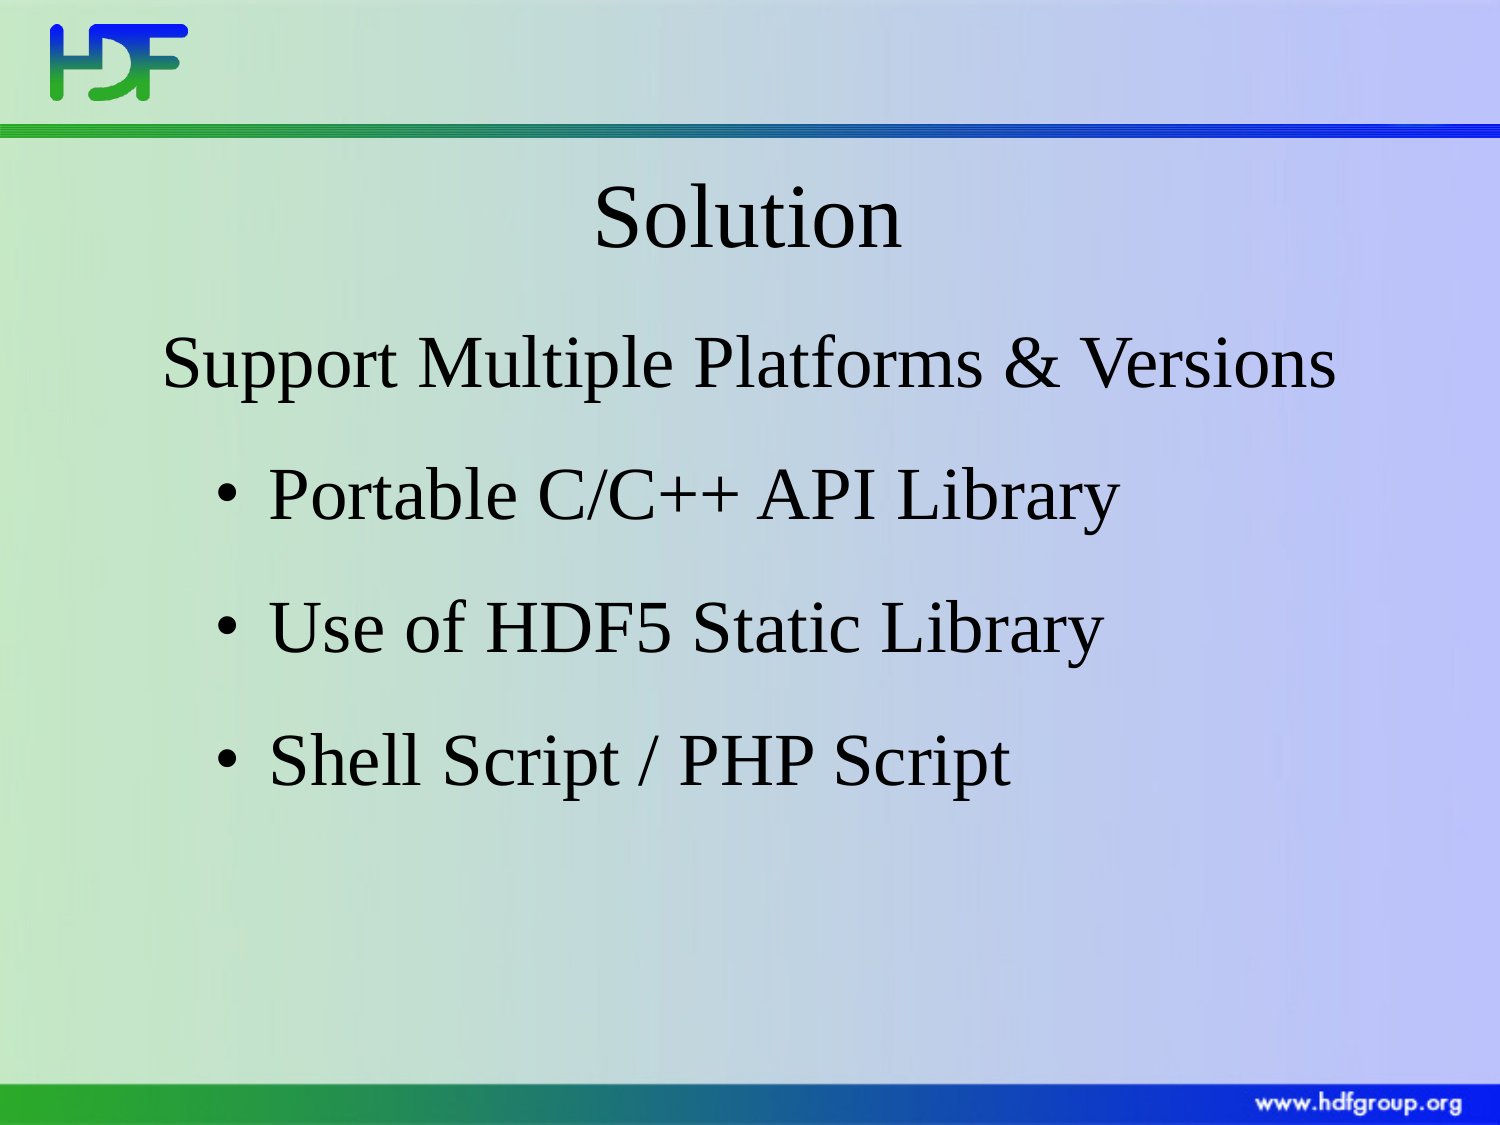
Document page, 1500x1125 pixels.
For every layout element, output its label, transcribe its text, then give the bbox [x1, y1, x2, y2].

text_box Support Multiple Platforms & Versions Portable C/C++ API Library Use of HDF5 Static Library Shell Script / PHP Script [99, 318, 1400, 803]
picture [0, 0, 1500, 1125]
text_box Solution [592, 156, 957, 267]
